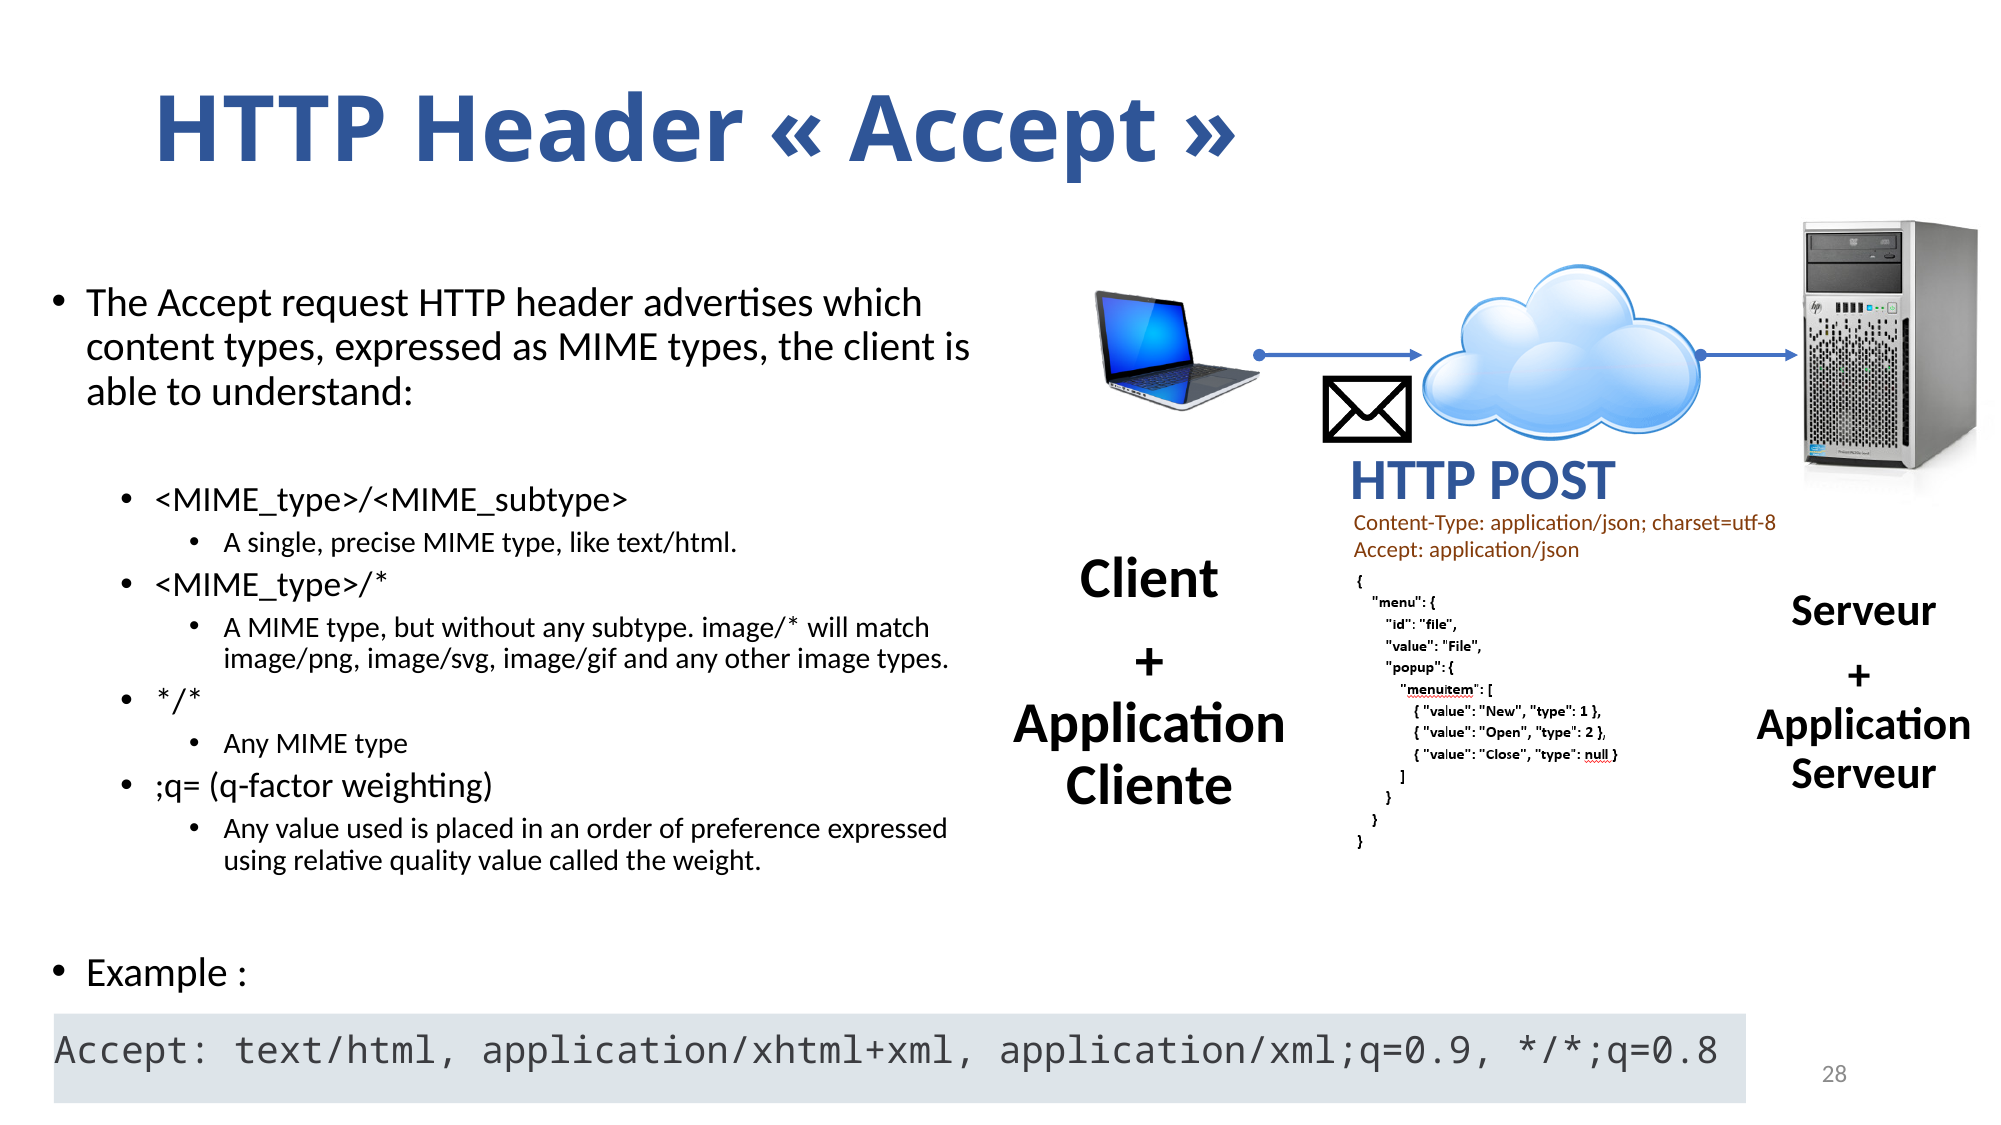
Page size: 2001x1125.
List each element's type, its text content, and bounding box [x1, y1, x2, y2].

picture [1797, 203, 2000, 507]
picture [1293, 264, 1701, 472]
text_box Serveur + Application Serveur [1700, 578, 2000, 807]
title HTTP Header « Accept » [137, 23, 1863, 241]
picture [1320, 556, 1636, 882]
text_box Accept: text/html, application/xhtml+xml, application/xml;q=0.9, */*;q=0.8 [53, 1013, 1746, 1104]
text_box HTTP POST [1281, 441, 1685, 542]
text_box Content-Type: application/json; charset=utf-8 Accept: application/json [1339, 499, 1792, 570]
slide_number 28 [1412, 1042, 1863, 1103]
list The Accept request HTTP header advertises which content types, expressed as MIME types, the client is able to understand: <MIME_type>/<MIME_subtype> A single, precise MIME type, like text/html. <MIME_type>/* A MIME type, but without any subtype. image/* will match image/png, image/svg, image/gif and any other image types. */* Any MIME type ;q= (q-factor weighting) Any value used is placed in an order of preference expressed using relative quality value called the weight. Example : [36, 208, 1025, 1014]
text_box Client + Application Cliente [993, 540, 1307, 828]
picture [1094, 272, 1260, 438]
